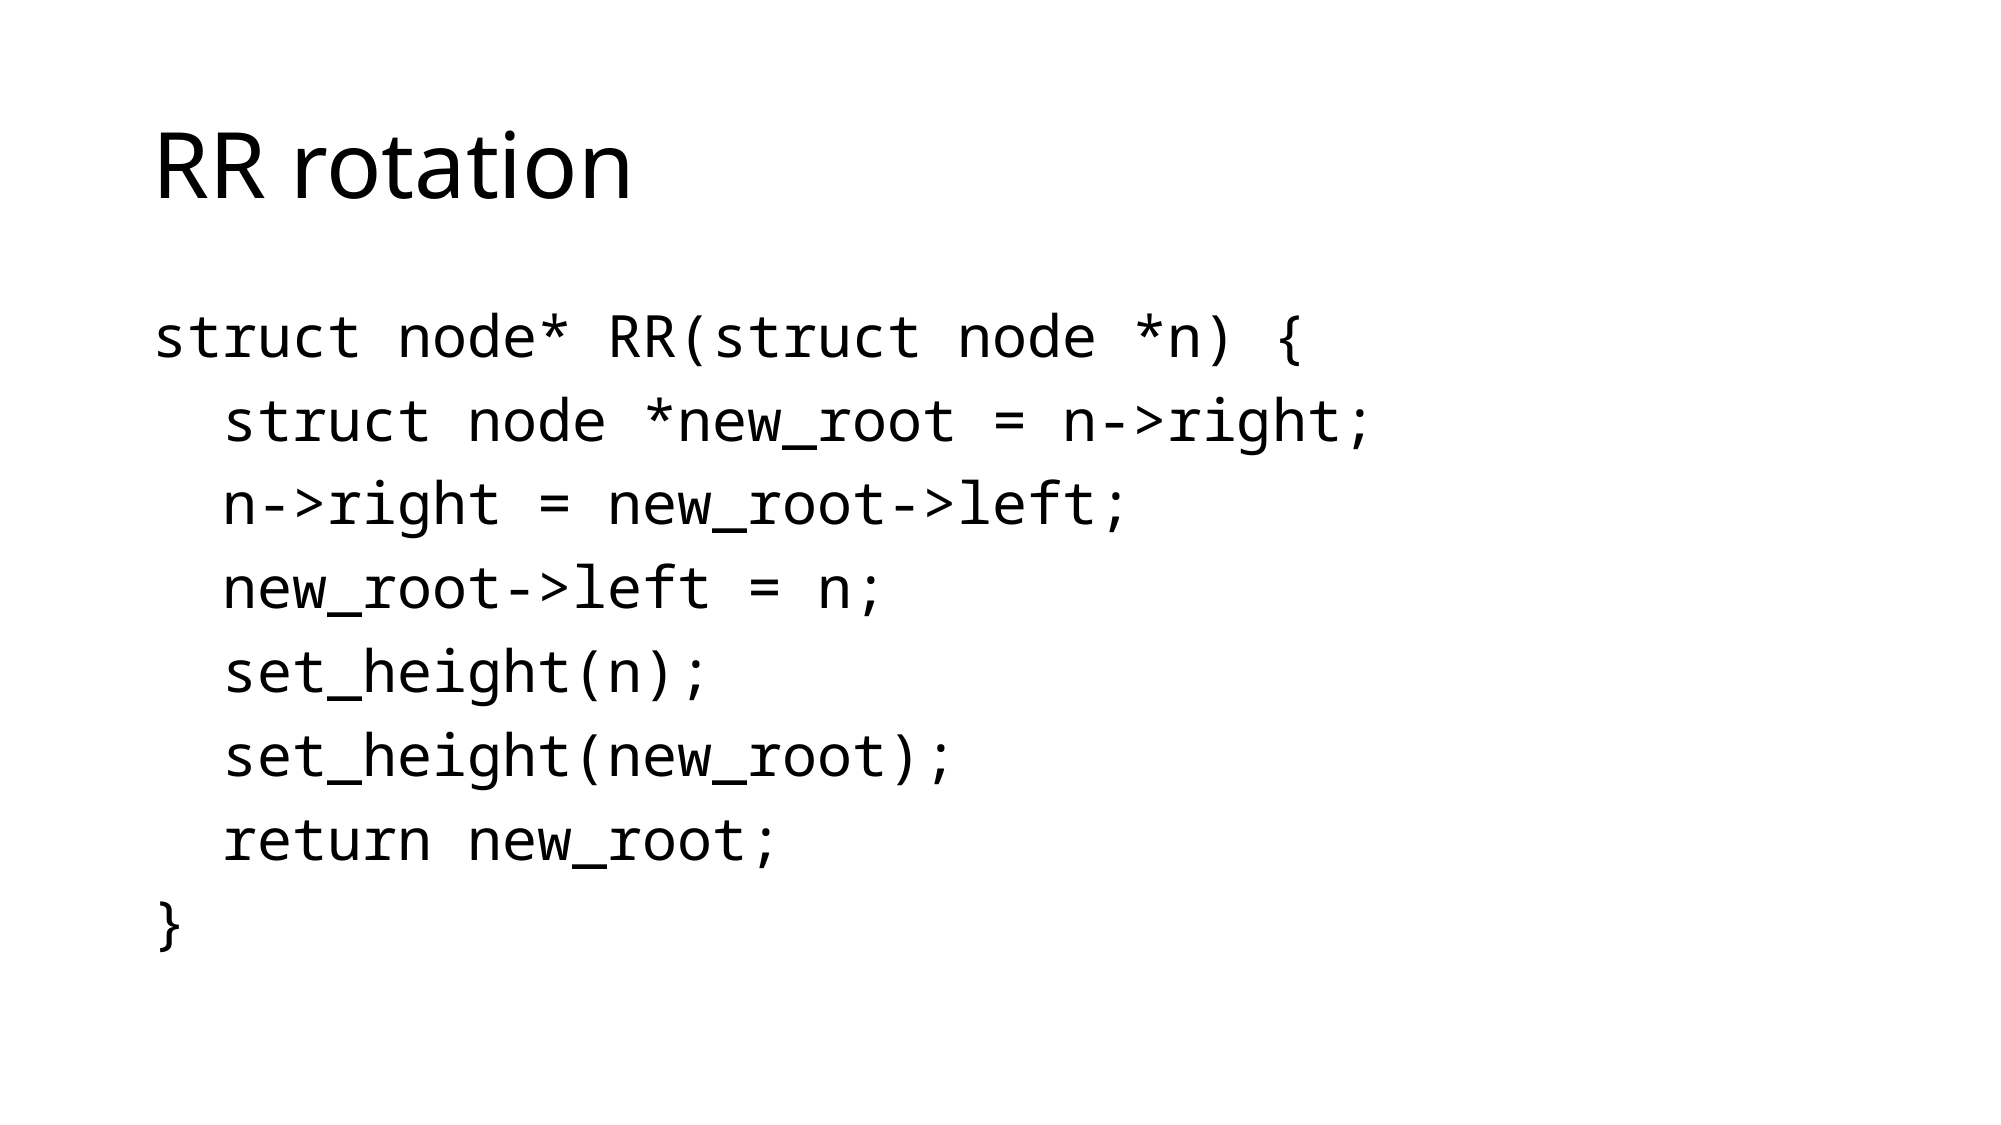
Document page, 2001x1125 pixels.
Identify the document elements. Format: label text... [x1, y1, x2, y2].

list struct node* RR(struct node *n) { struct node *new_root = n->right; n->right = new_root->left; new_root->left = n; set_height(n); set_height(new_root); return new_root; } [137, 299, 1863, 1014]
title RR rotation [137, 59, 1863, 278]
